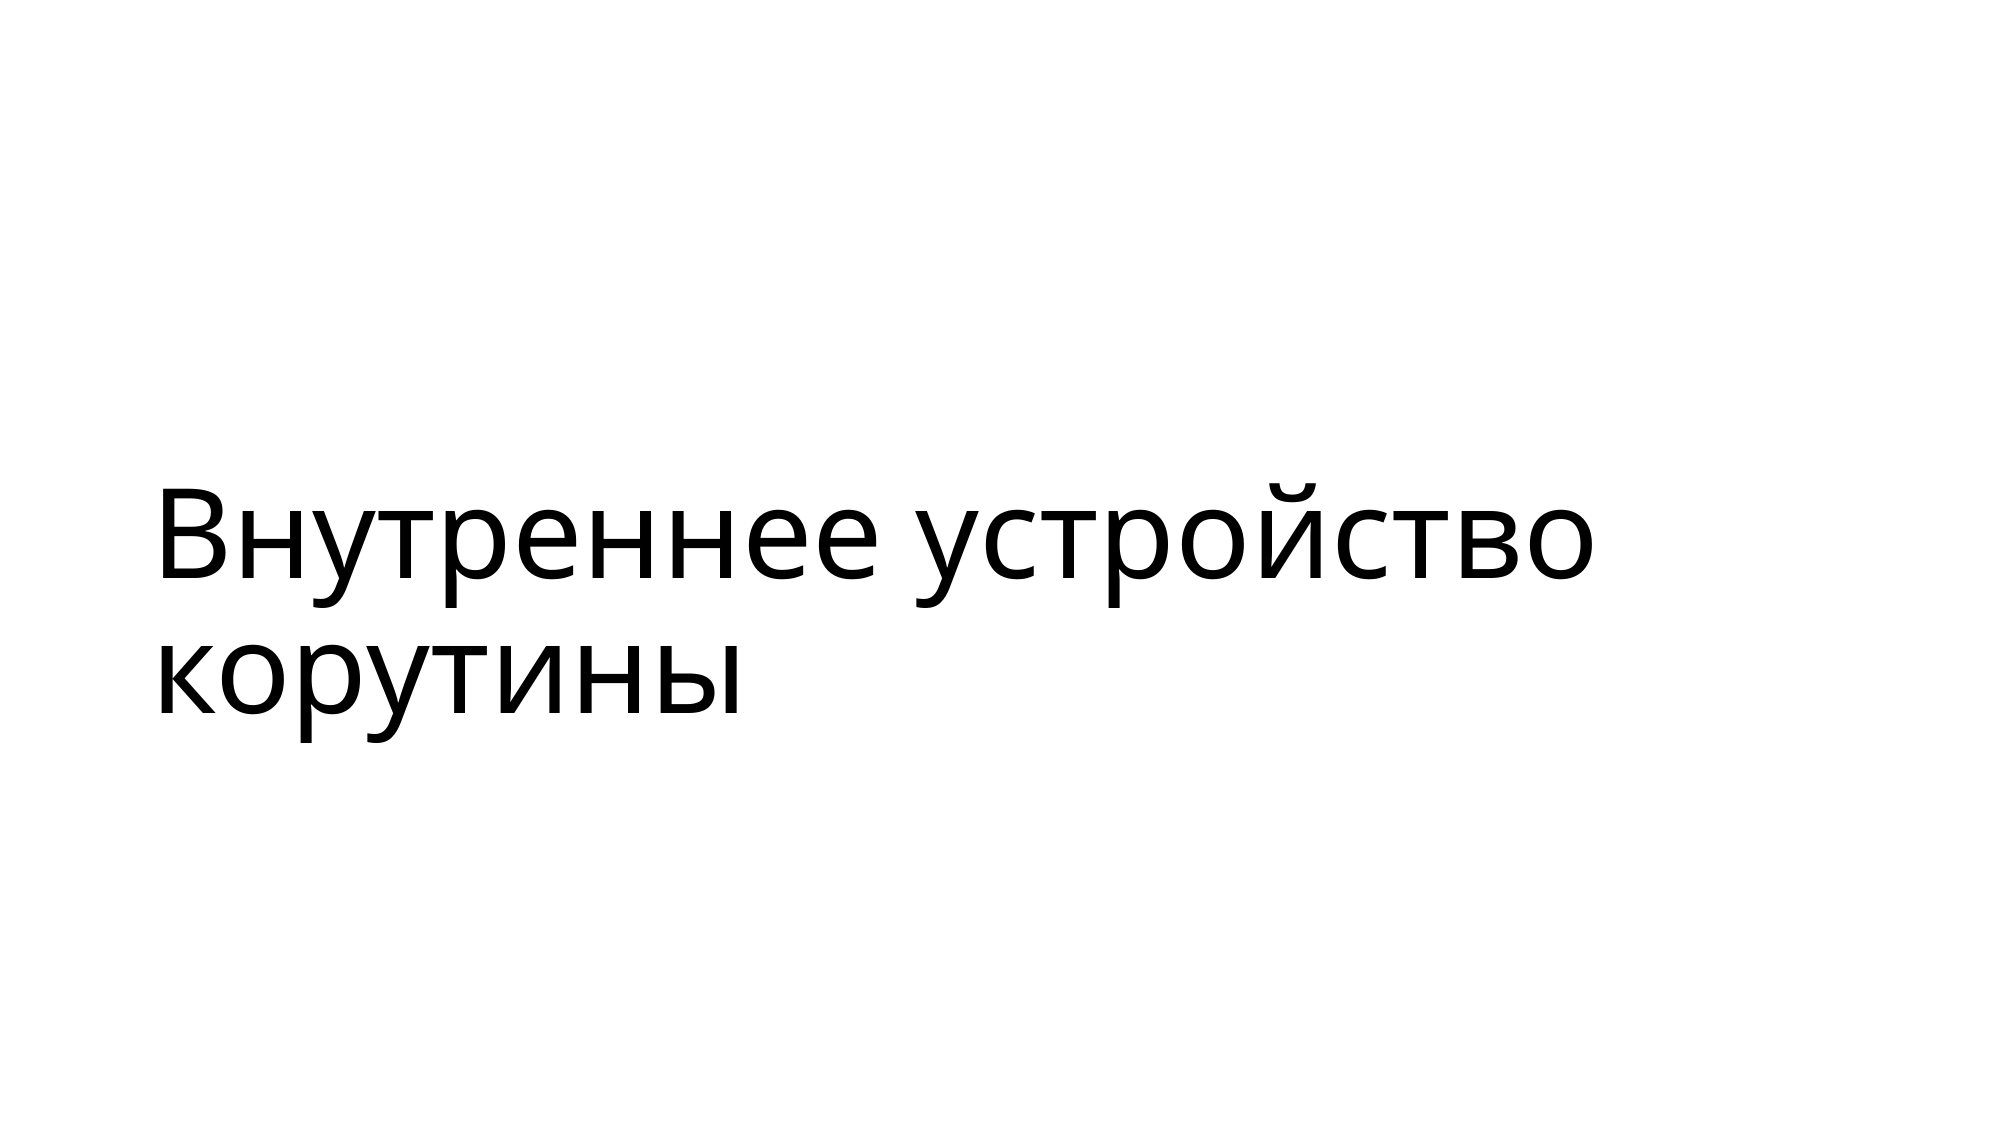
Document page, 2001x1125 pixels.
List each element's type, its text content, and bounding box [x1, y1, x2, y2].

title Внутреннее устройство корутины [136, 280, 1862, 749]
